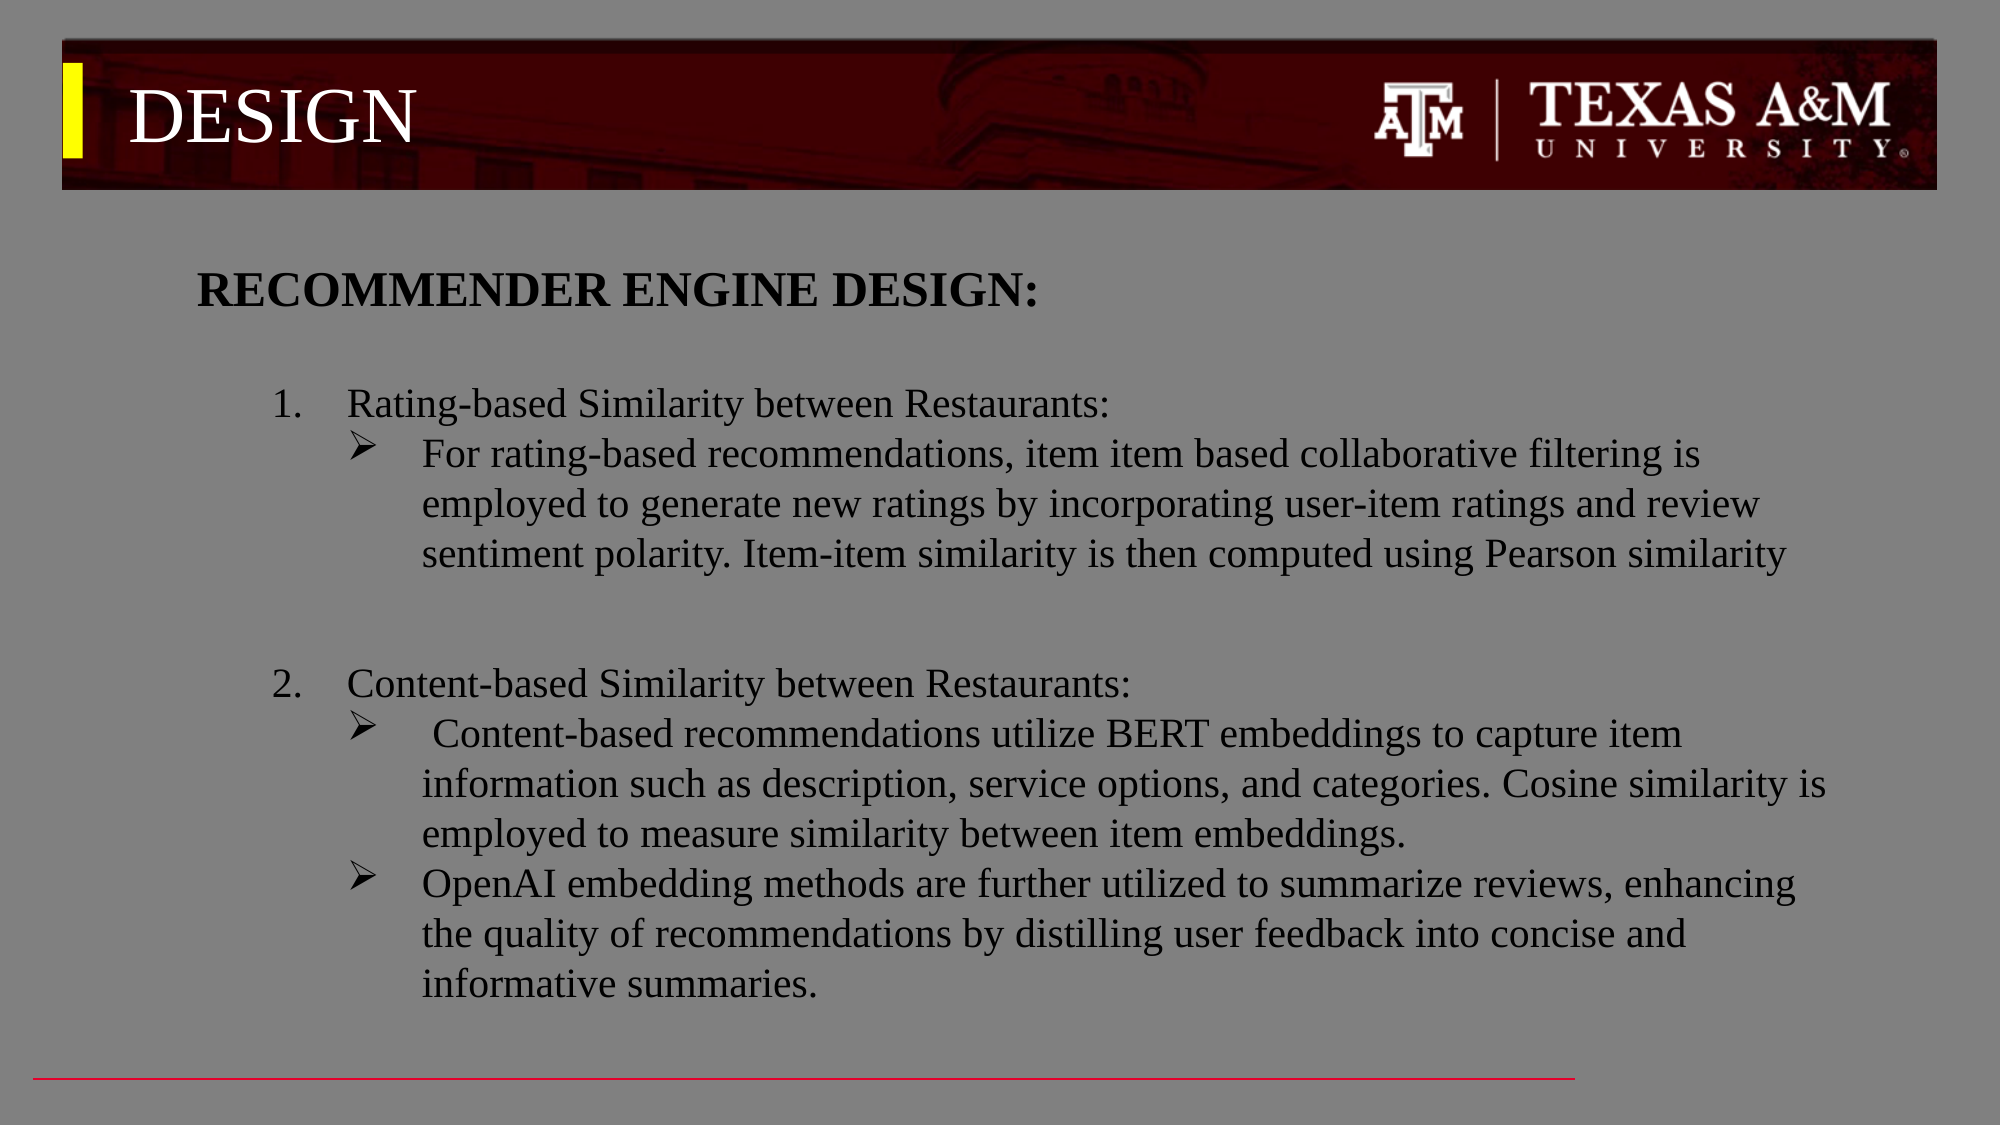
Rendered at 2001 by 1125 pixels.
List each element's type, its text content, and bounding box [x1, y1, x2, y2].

title DESIGN [54, 16, 1367, 205]
list RECOMMENDER ENGINE DESIGN: Rating-based Similarity between Restaurants: For rating-based recommendations, item item based collaborative filtering is employed to generate new ratings by incorporating user-item ratings and review sentiment polarity. Item-item similarity is then computed using Pearson similarity Content-based Similarity between Restaurants: Content-based recommendations utilize BERT embeddings to capture item information such as description, service options, and categories. Cosine similarity is employed to measure similarity between item embeddings. OpenAI embedding methods are further utilized to summarize reviews, enhancing the quality of recommendations by distilling user feedback into concise and informative summaries. [23, 248, 1871, 1043]
picture [1367, 37, 1937, 190]
